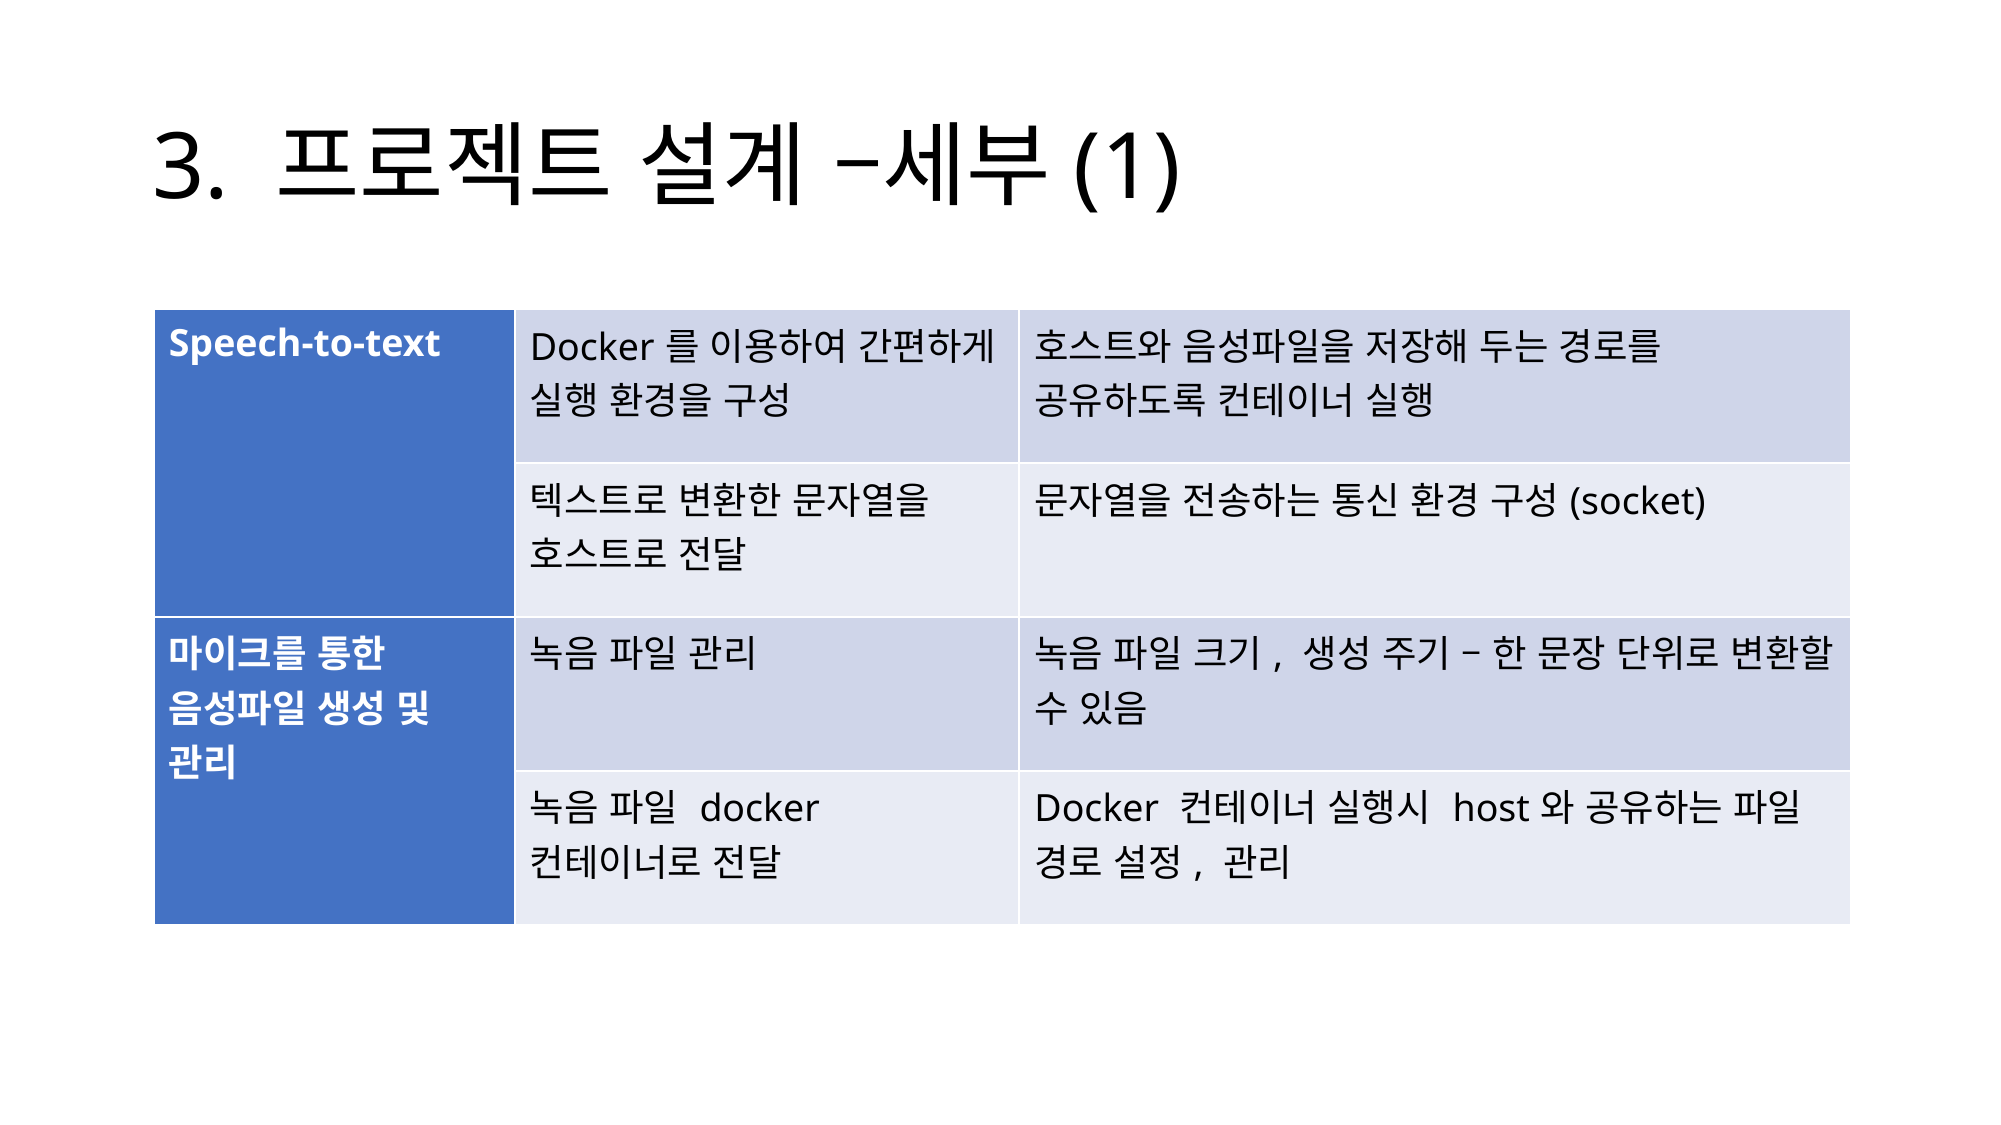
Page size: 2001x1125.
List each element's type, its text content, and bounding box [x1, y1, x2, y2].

table_header Speech-to-text [155, 310, 514, 616]
table_cell 녹음 파일 docker 컨테이너로 전달 [516, 772, 1018, 924]
title 3. 프로젝트 설계 –세부(1) [137, 59, 1863, 278]
table_cell Docker 컨테이너 실행시 host와 공유하는 파일 경로 설정, 관리 [1020, 772, 1850, 924]
table_header Docker를 이용하여 간편하게 실행 환경을 구성 [516, 310, 1018, 462]
table_cell 녹음 파일 관리 [516, 618, 1018, 770]
table_cell 마이크를 통한 음성파일 생성 및 관리 [155, 618, 514, 924]
table_header 호스트와 음성파일을 저장해 두는 경로를 공유하도록 컨테이너 실행 [1020, 310, 1850, 462]
table_cell 녹음 파일 크기, 생성 주기 – 한 문장 단위로 변환할 수 있음 [1020, 618, 1850, 770]
table_cell 텍스트로 변환한 문자열을 호스트로 전달 [516, 464, 1018, 616]
table_cell 문자열을 전송하는 통신 환경 구성(socket) [1020, 464, 1850, 616]
